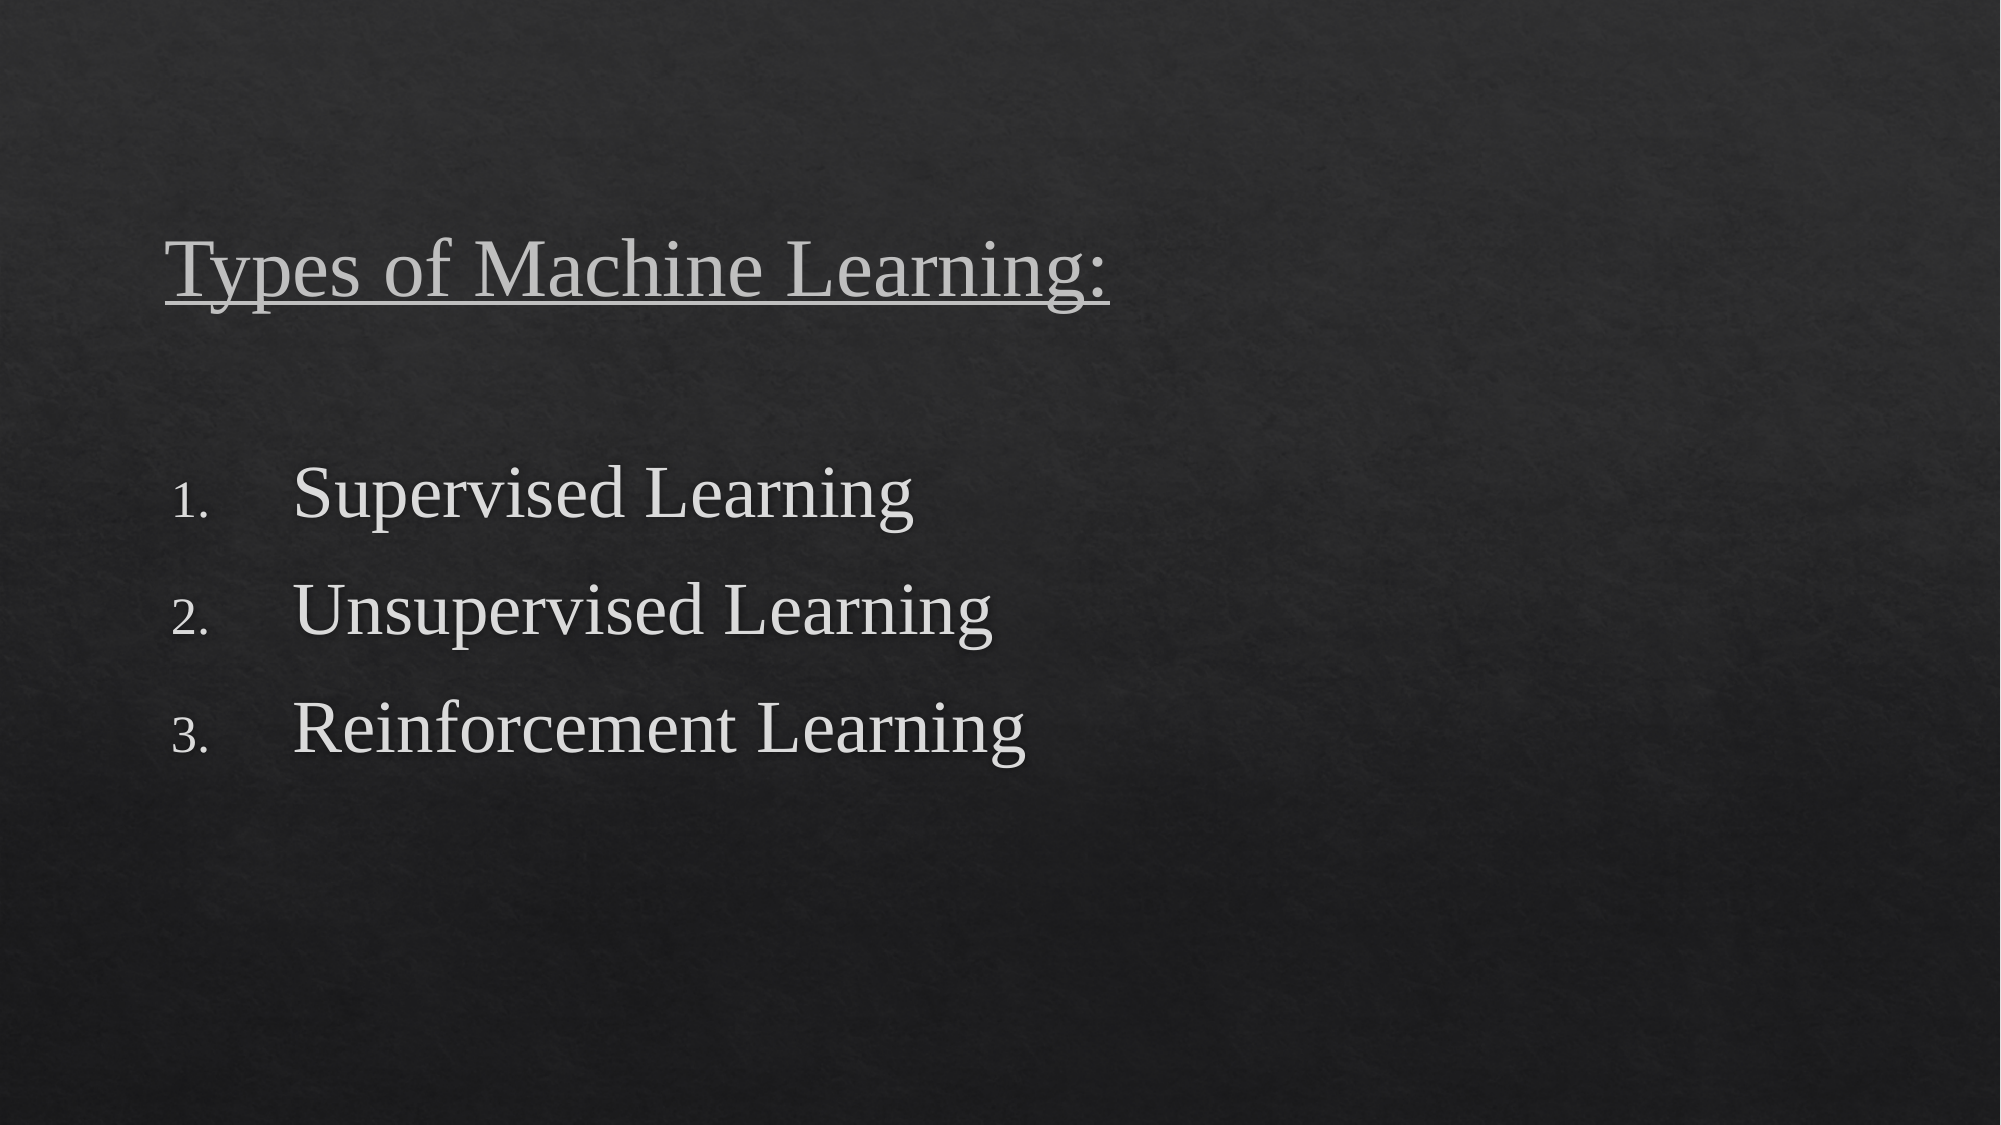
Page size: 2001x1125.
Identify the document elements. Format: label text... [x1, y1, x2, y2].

list Supervised Learning Unsupervised Learning Reinforcement Learning [149, 434, 1776, 829]
text_box Types of Machine Learning: [149, 205, 1807, 321]
